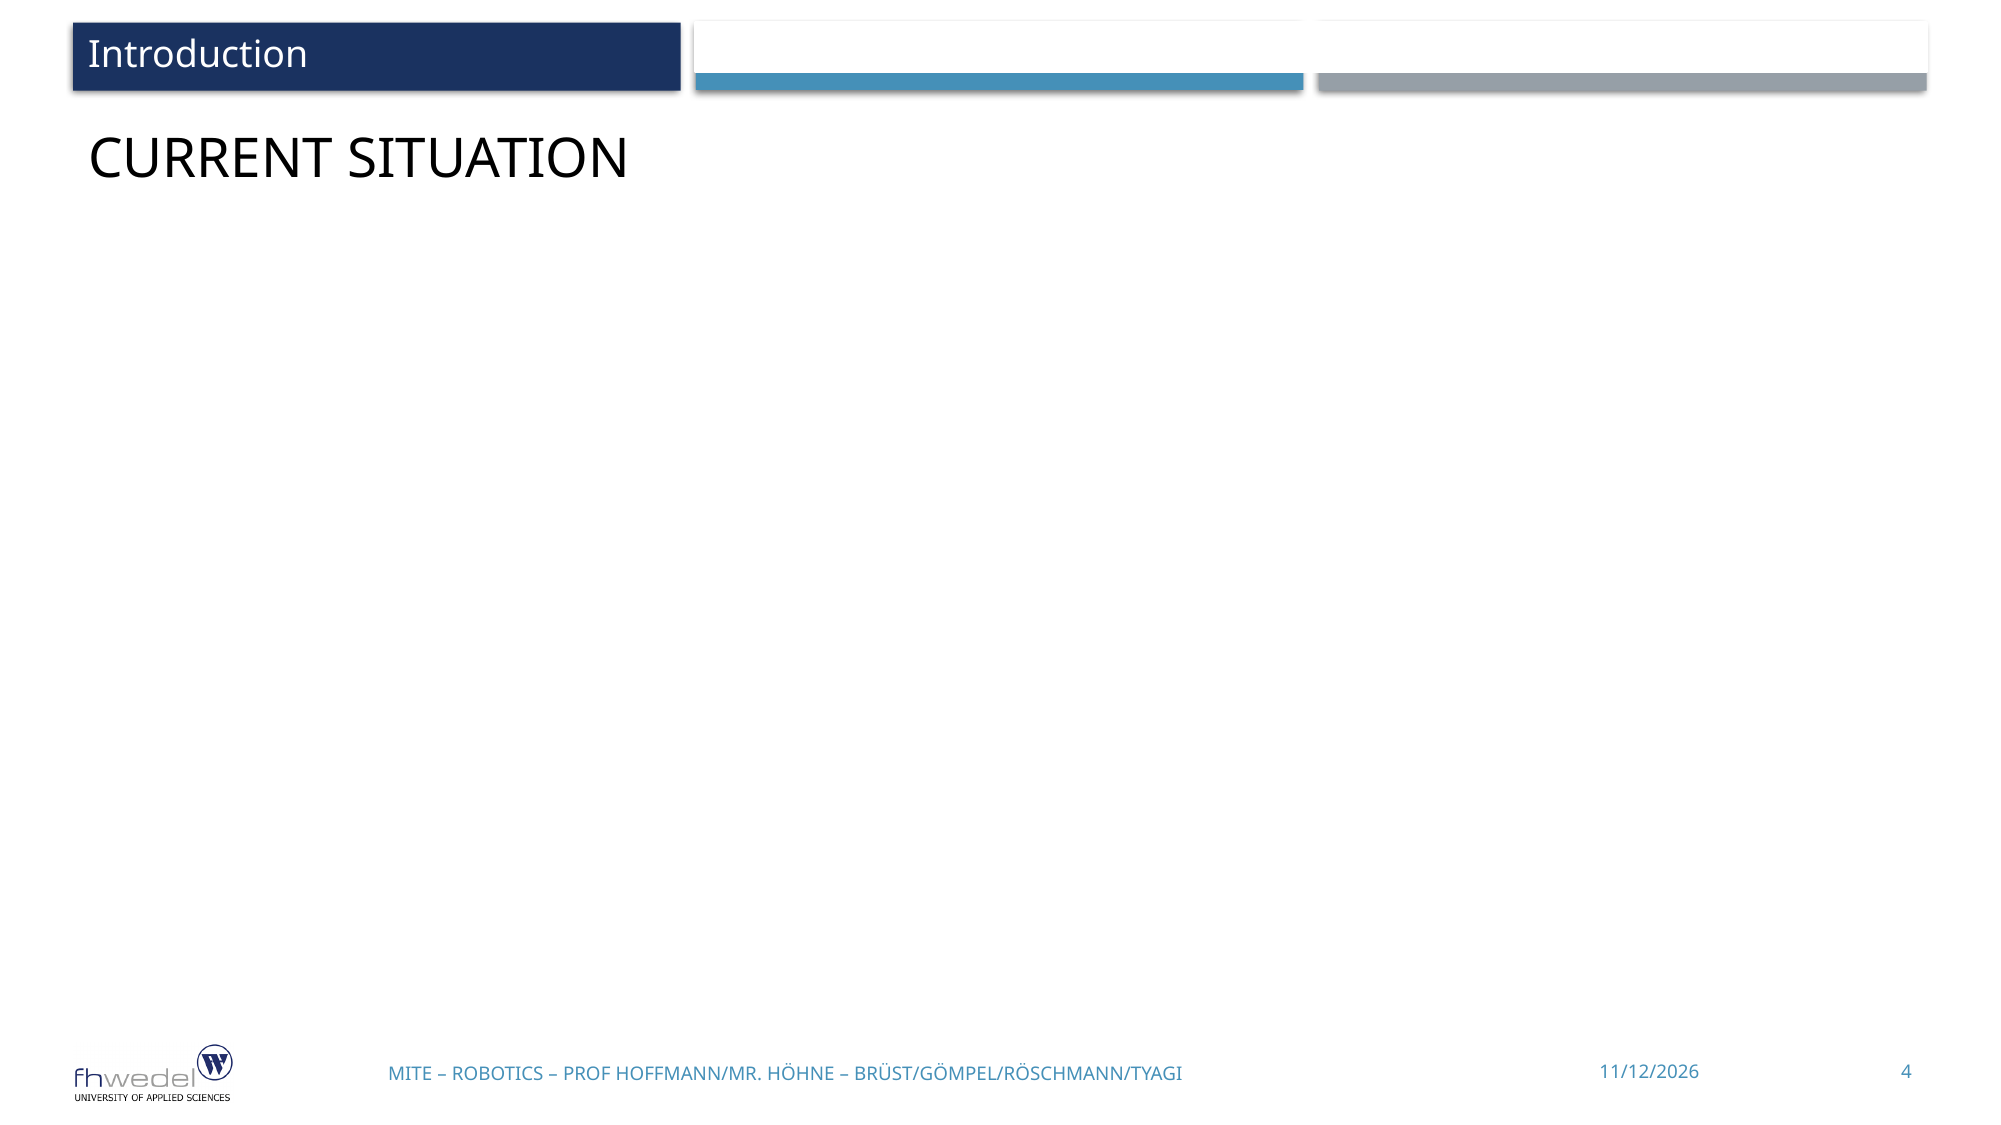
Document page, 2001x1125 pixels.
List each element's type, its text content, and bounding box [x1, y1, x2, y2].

title Current situation [73, 115, 1927, 197]
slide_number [1247, 1042, 1715, 1103]
slide_number 4 [1754, 1042, 1927, 1103]
list Introduction [73, 22, 681, 89]
footer MITE – Robotics – Prof Hoffmann/mr. Höhne – Brüst/Gömpel/Röschmann/Tyagi [73, 1042, 1208, 1103]
